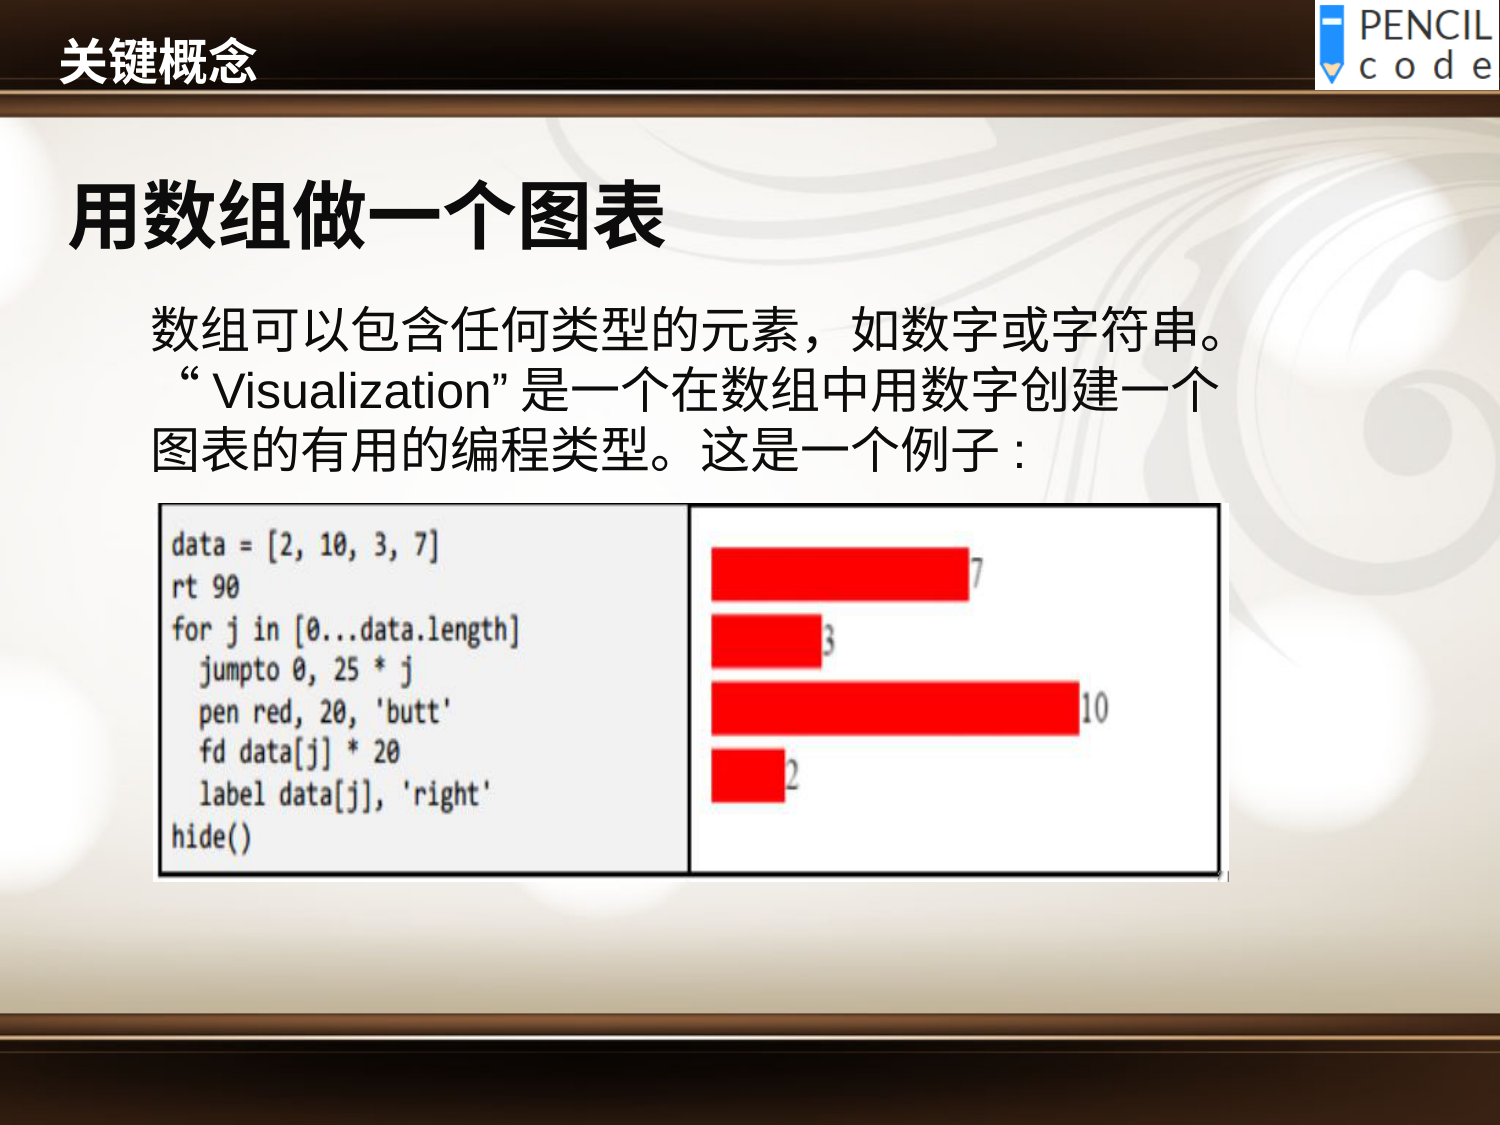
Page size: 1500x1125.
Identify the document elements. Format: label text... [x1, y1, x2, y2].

text_box 数组可以包含任何类型的元素，如数字或字符串。 “Visualization”是一个在数组中用数字创建一个图表的有用的编程类型。这是一个例子: [135, 290, 1271, 486]
picture [0, 0, 1500, 1125]
text_box 用数组做一个图表 [53, 160, 1329, 266]
title 关键概念 [43, 6, 1249, 115]
